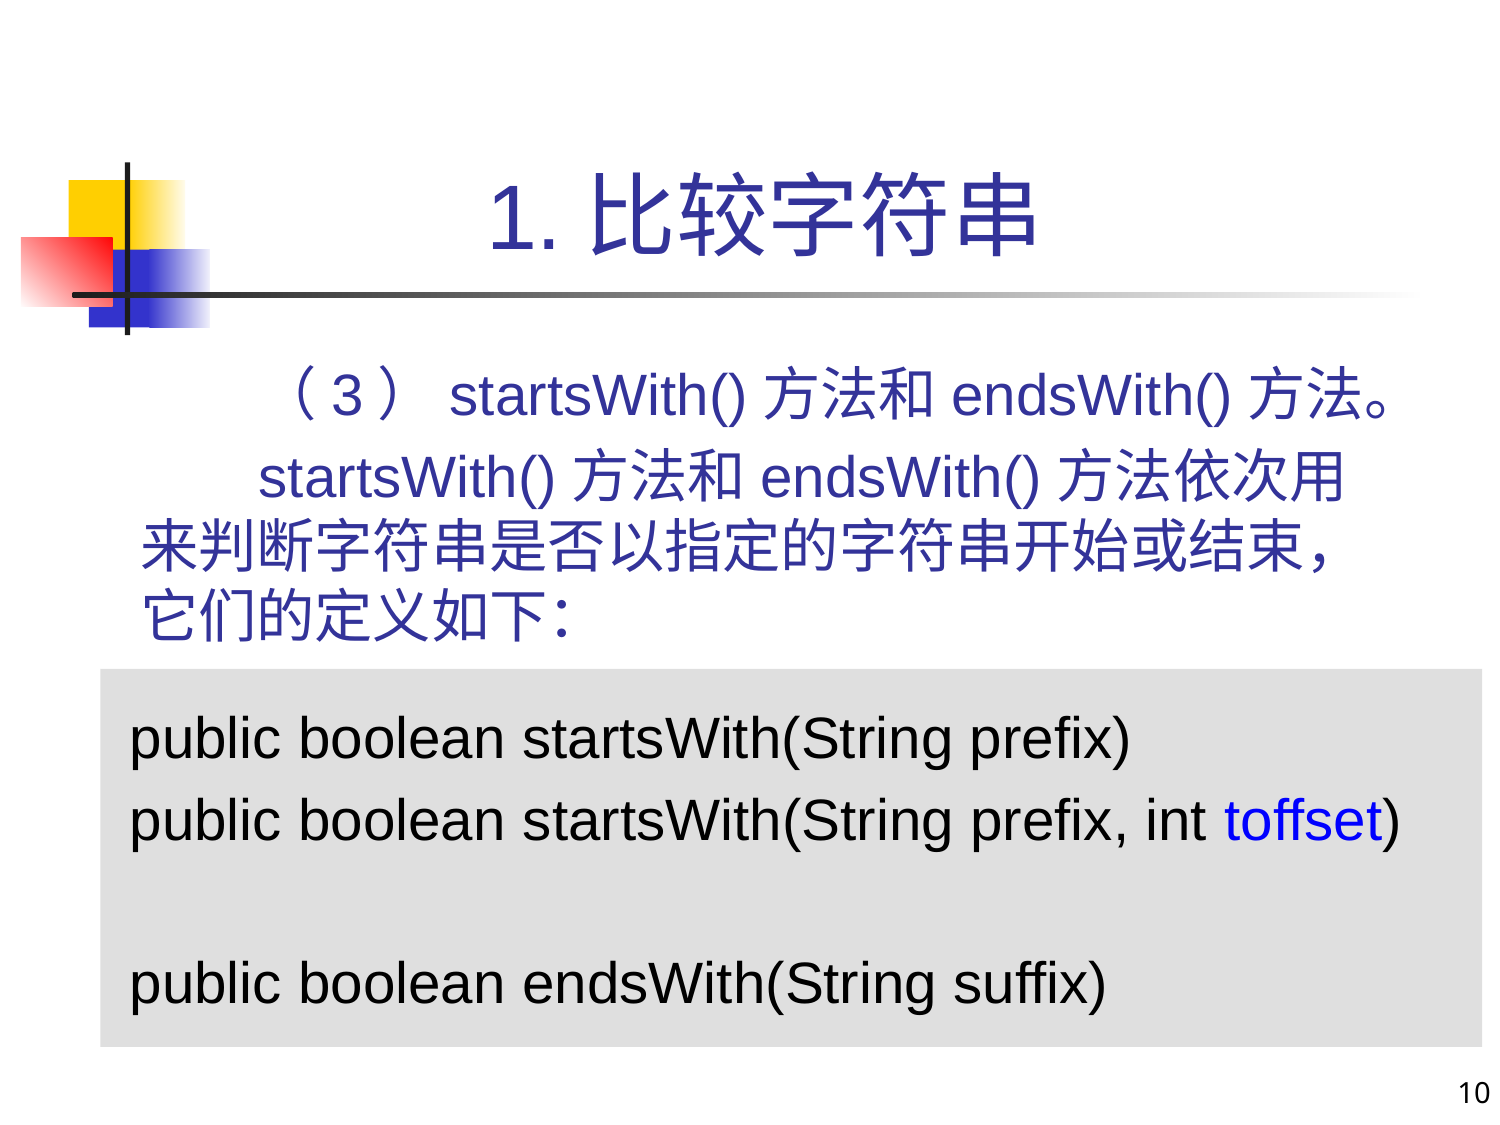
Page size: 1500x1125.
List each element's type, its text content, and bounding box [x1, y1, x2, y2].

slide_number 10 [1402, 1046, 1500, 1123]
title 1.比较字符串 [188, 35, 1341, 275]
list （3）startsWith()方法和endsWith()方法。 startsWith()方法和endsWith()方法依次用来判断字符串是否以指定的字符串开始或结束，它们的定义如下： [125, 350, 1400, 668]
text_box public boolean startsWith(String prefix) public boolean startsWith(String prefix, int toffset) public boolean endsWith(String suffix) [100, 668, 1483, 1047]
